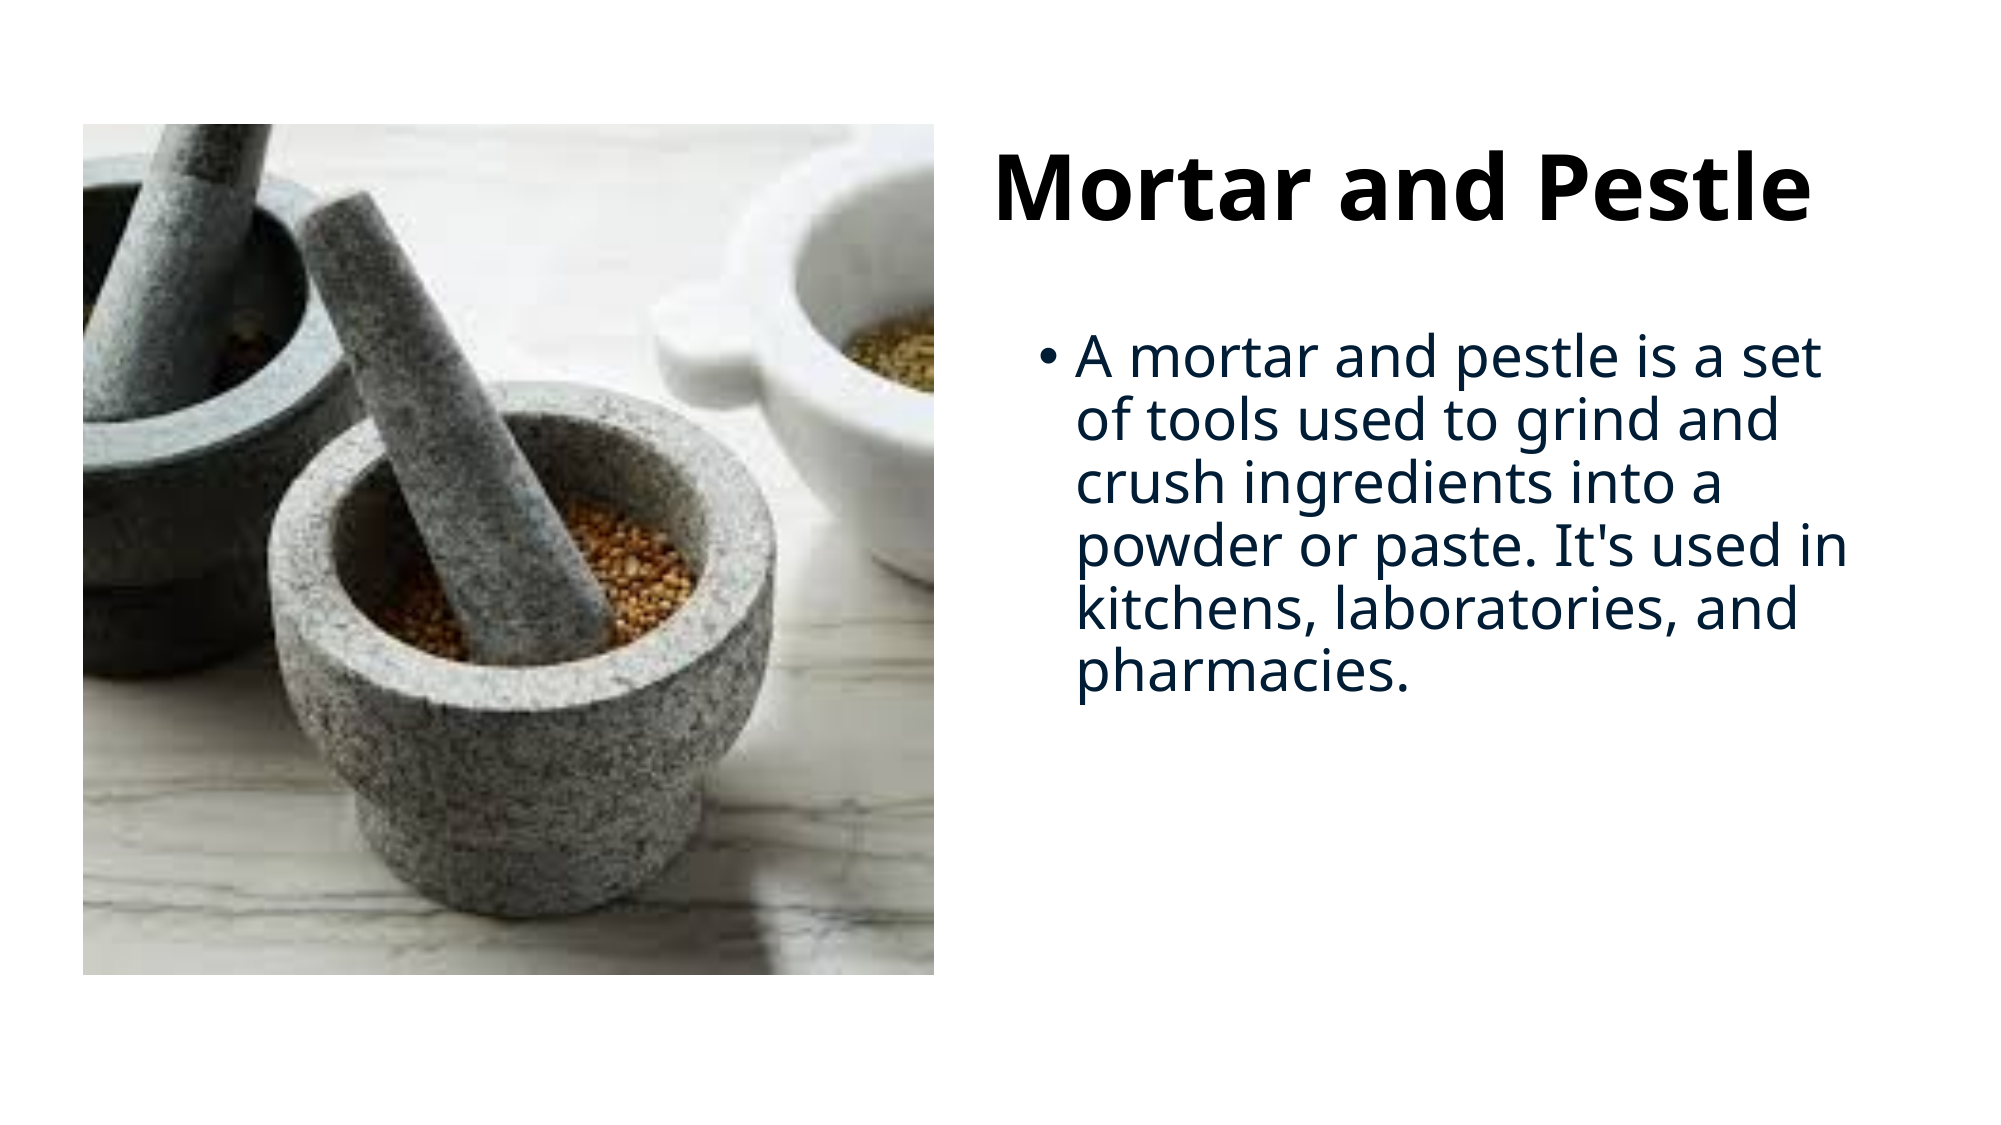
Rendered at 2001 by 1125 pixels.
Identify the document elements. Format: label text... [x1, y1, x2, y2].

title Mortar and Pestle [976, 82, 1932, 300]
list A mortar and pestle is a set of tools used to grind and crush ingredients into a powder or paste. It's used in kitchens, laboratories, and pharmacies. [1023, 320, 1902, 1020]
picture [83, 124, 934, 975]
